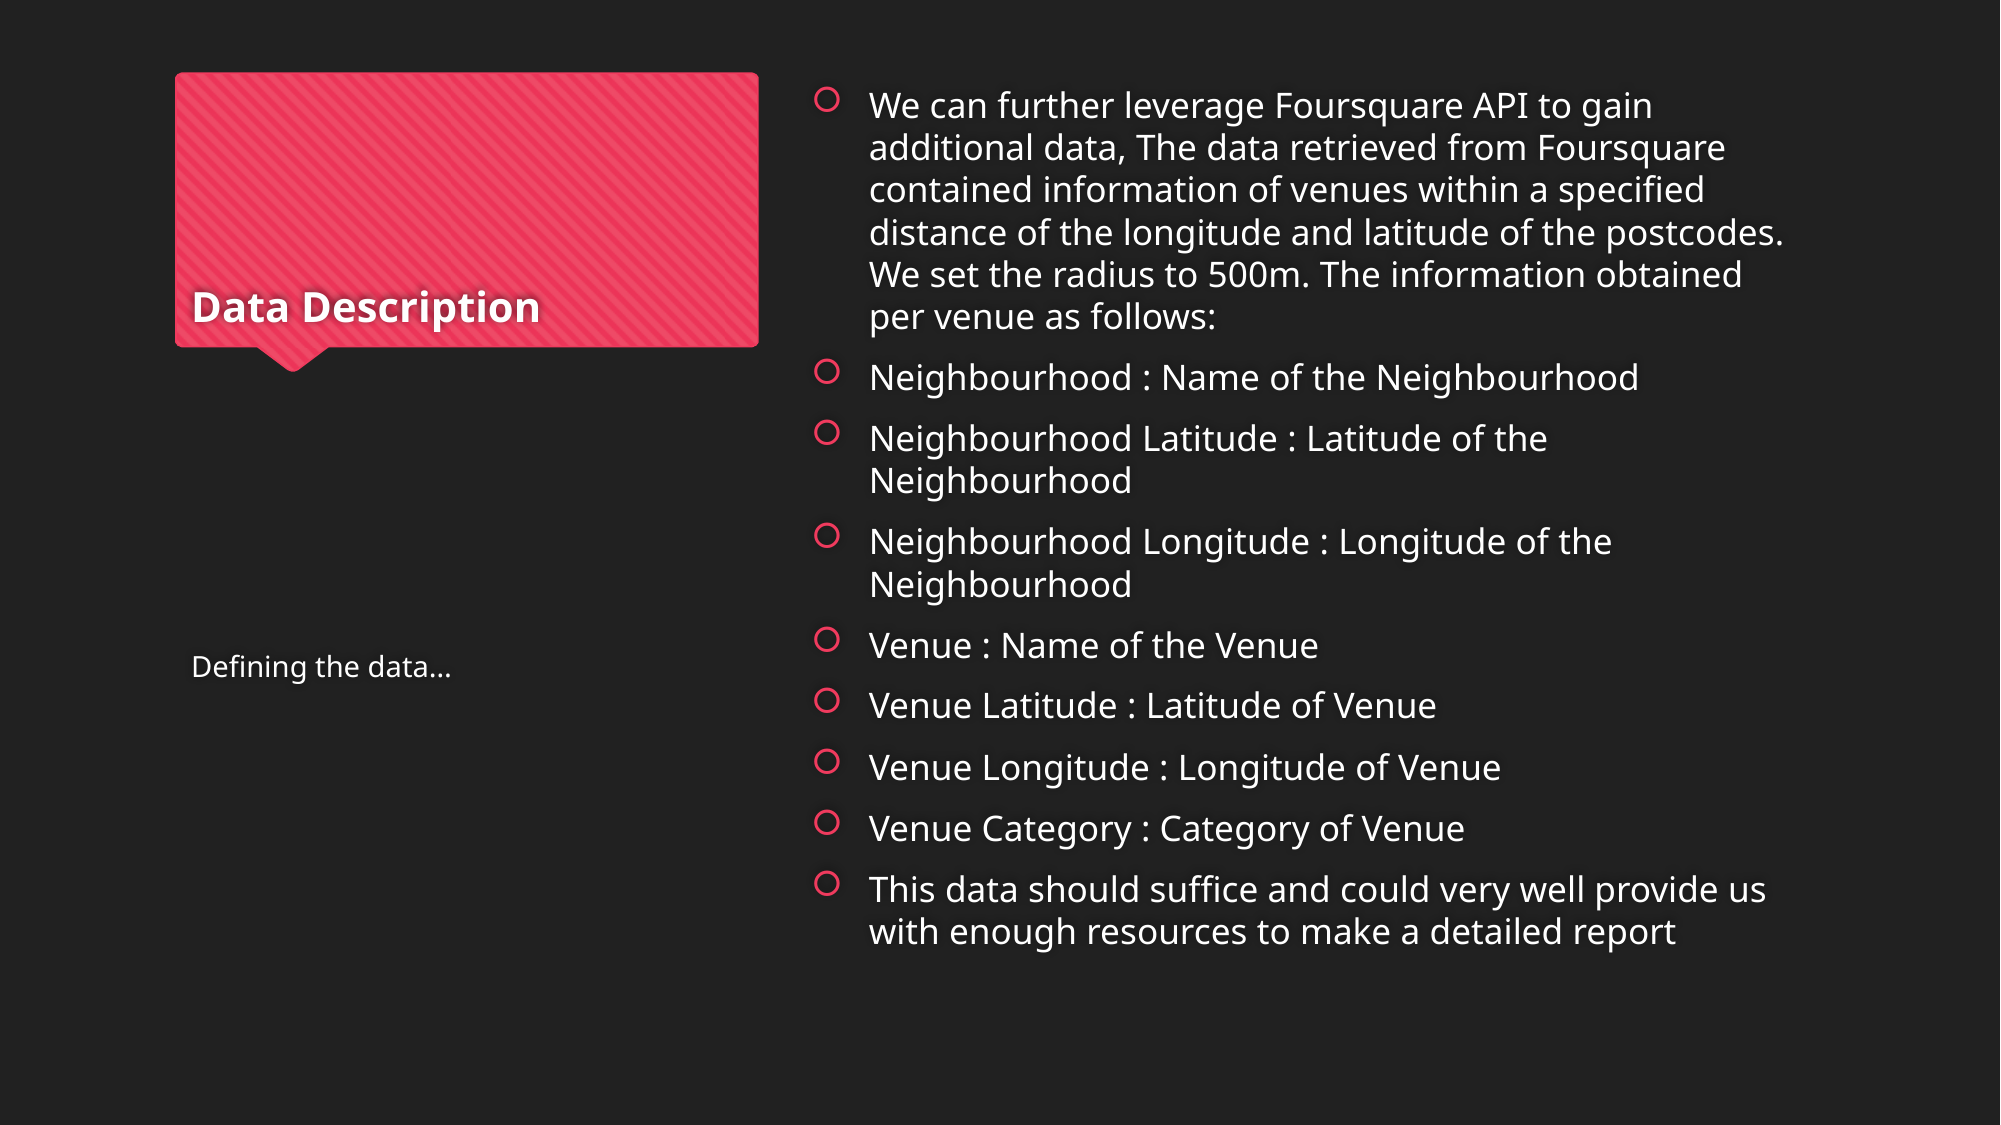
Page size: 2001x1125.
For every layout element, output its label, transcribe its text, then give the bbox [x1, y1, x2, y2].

list Defining the data… [176, 370, 758, 962]
list We can further leverage Foursquare API to gain additional data, The data retrieved from Foursquare contained information of venues within a specified distance of the longitude and latitude of the postcodes. We set the radius to 500m. The information obtained per venue as follows: Neighbourhood : Name of the Neighbourhood Neighbourhood Latitude : Latitude of the Neighbourhood Neighbourhood Longitude : Longitude of the Neighbourhood Venue : Name of the Venue Venue Latitude : Latitude of Venue Venue Longitude : Longitude of Venue Venue Category : Category of Venue This data should suffice and could very well provide us with enough resources to make a detailed report [796, 73, 1823, 962]
title Data Description [176, 73, 758, 339]
